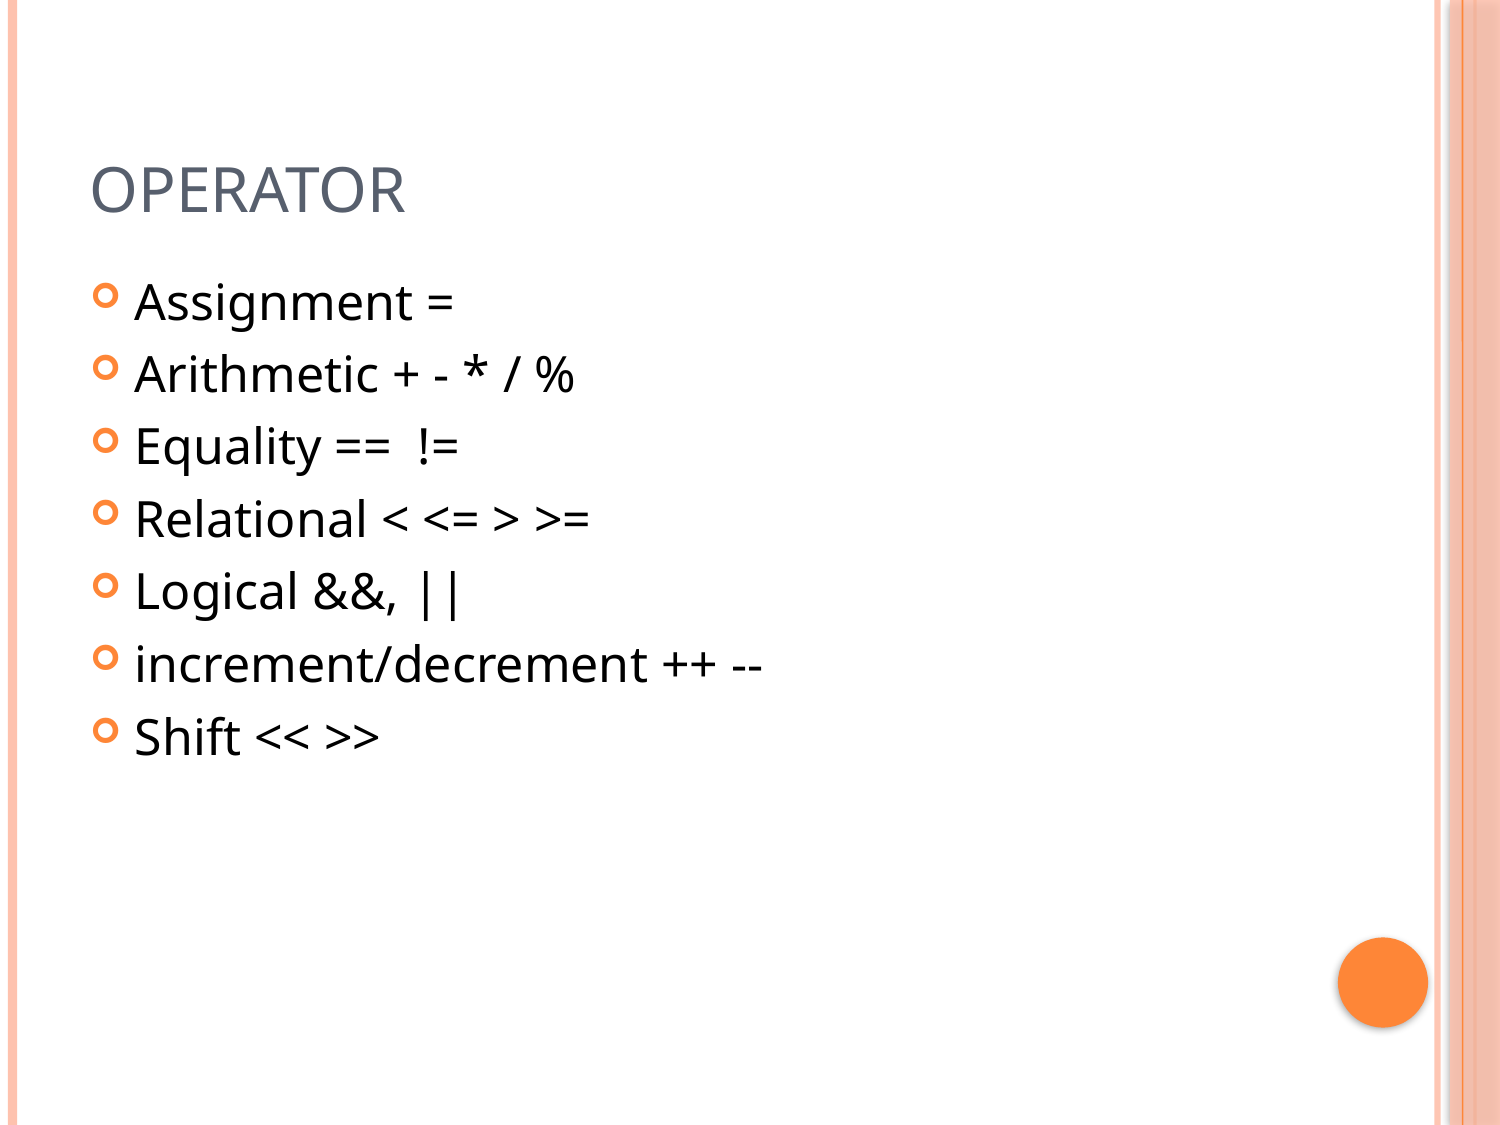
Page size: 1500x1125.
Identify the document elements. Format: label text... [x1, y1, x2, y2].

list Assignment = Arithmetic + - * / % Equality == != Relational < <= > >= Logical &&, || increment/decrement ++ -- Shift << >> [75, 262, 1300, 1062]
title Operator [75, 45, 1300, 233]
